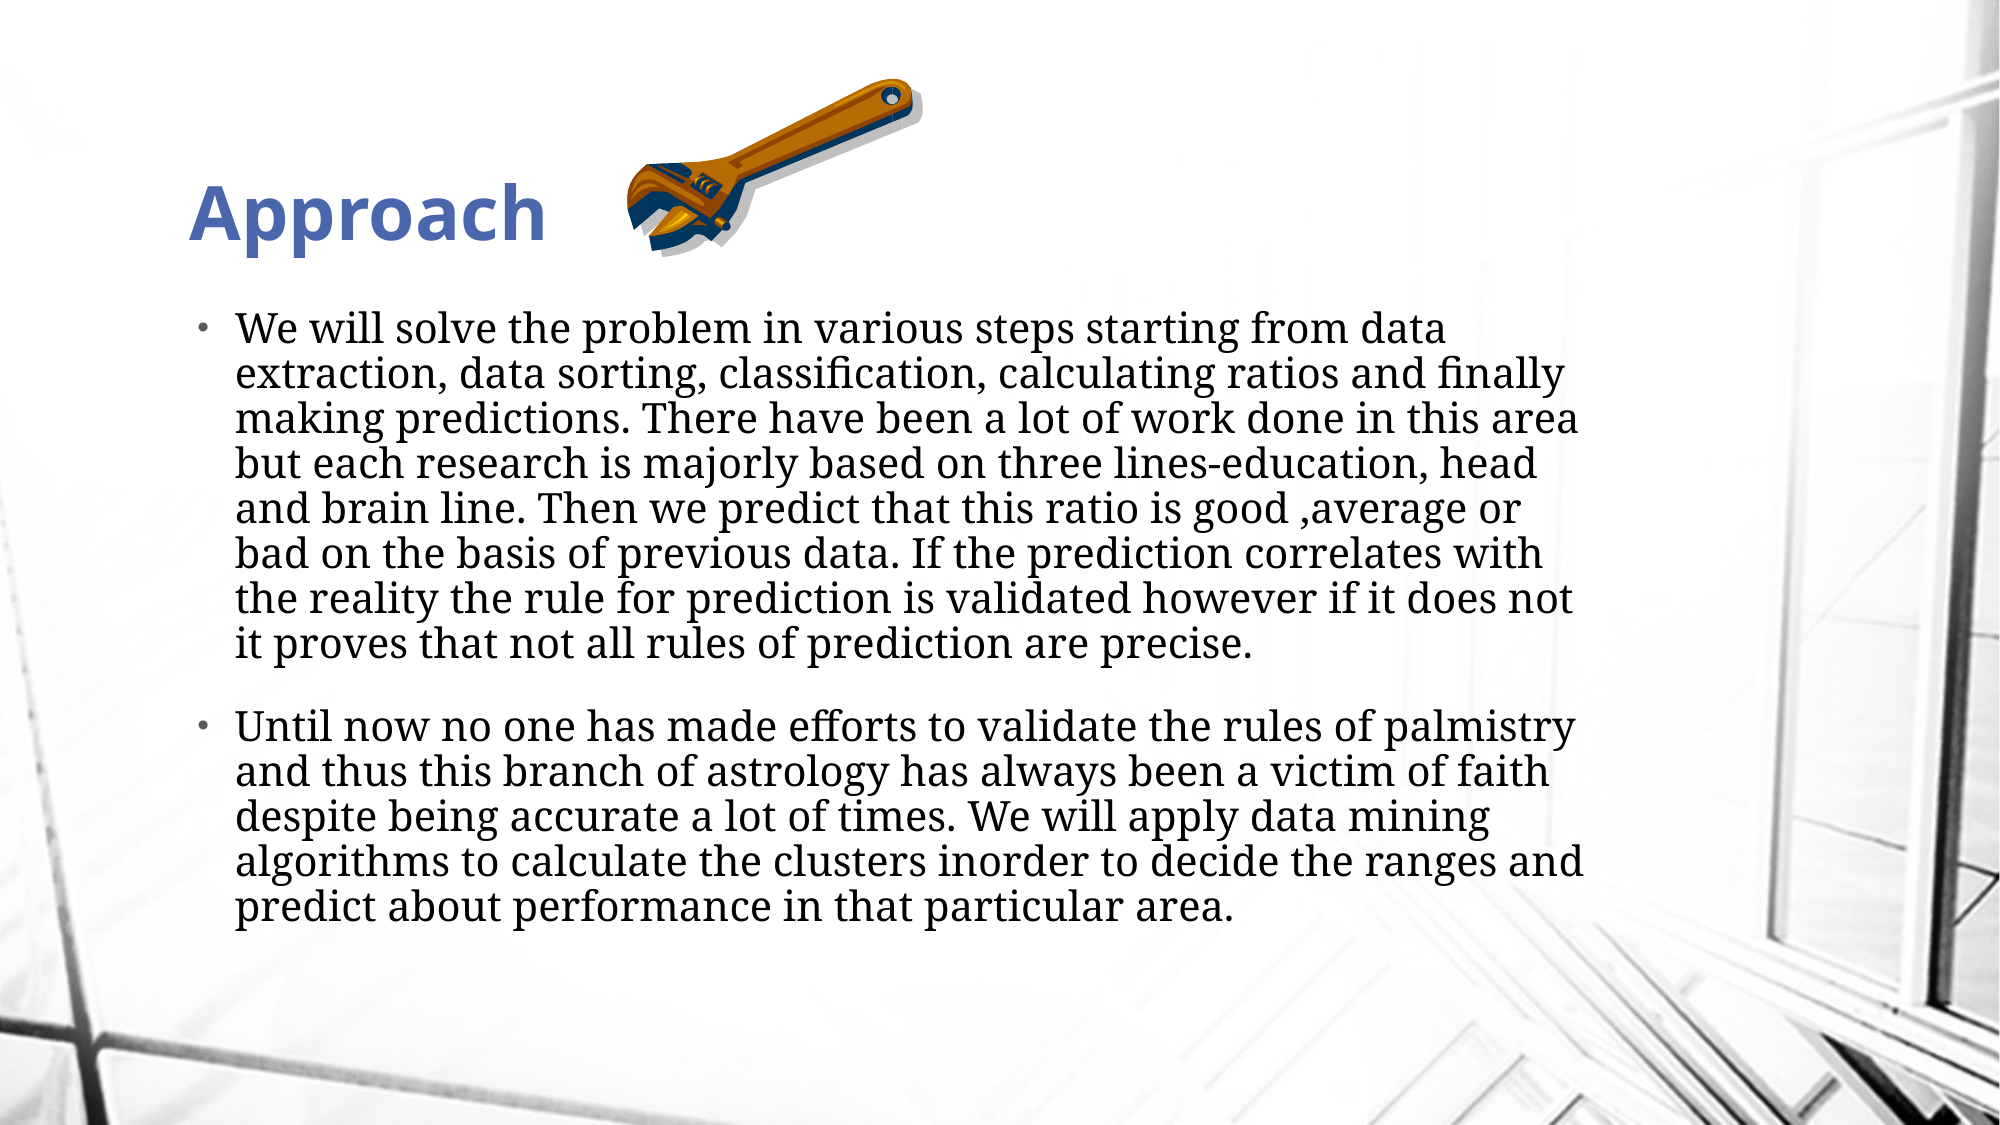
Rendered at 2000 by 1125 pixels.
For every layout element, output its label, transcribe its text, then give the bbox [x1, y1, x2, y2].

picture [0, 0, 2000, 1125]
list We will solve the problem in various steps starting from data extraction, data sorting, classification, calculating ratios and finally making predictions. There have been a lot of work done in this area but each research is majorly based on three lines-education, head and brain line. Then we predict that this ratio is good ,average or bad on the basis of previous data. If the prediction correlates with the reality the rule for prediction is validated however if it does not it proves that not all rules of prediction are precise. Until now no one has made efforts to validate the rules of palmistry and thus this branch of astrology has always been a victim of faith despite being accurate a lot of times. We will apply data mining algorithms to calculate the clusters inorder to decide the ranges and predict about performance in that particular area. [174, 299, 1600, 988]
title Approach [174, 87, 1600, 263]
